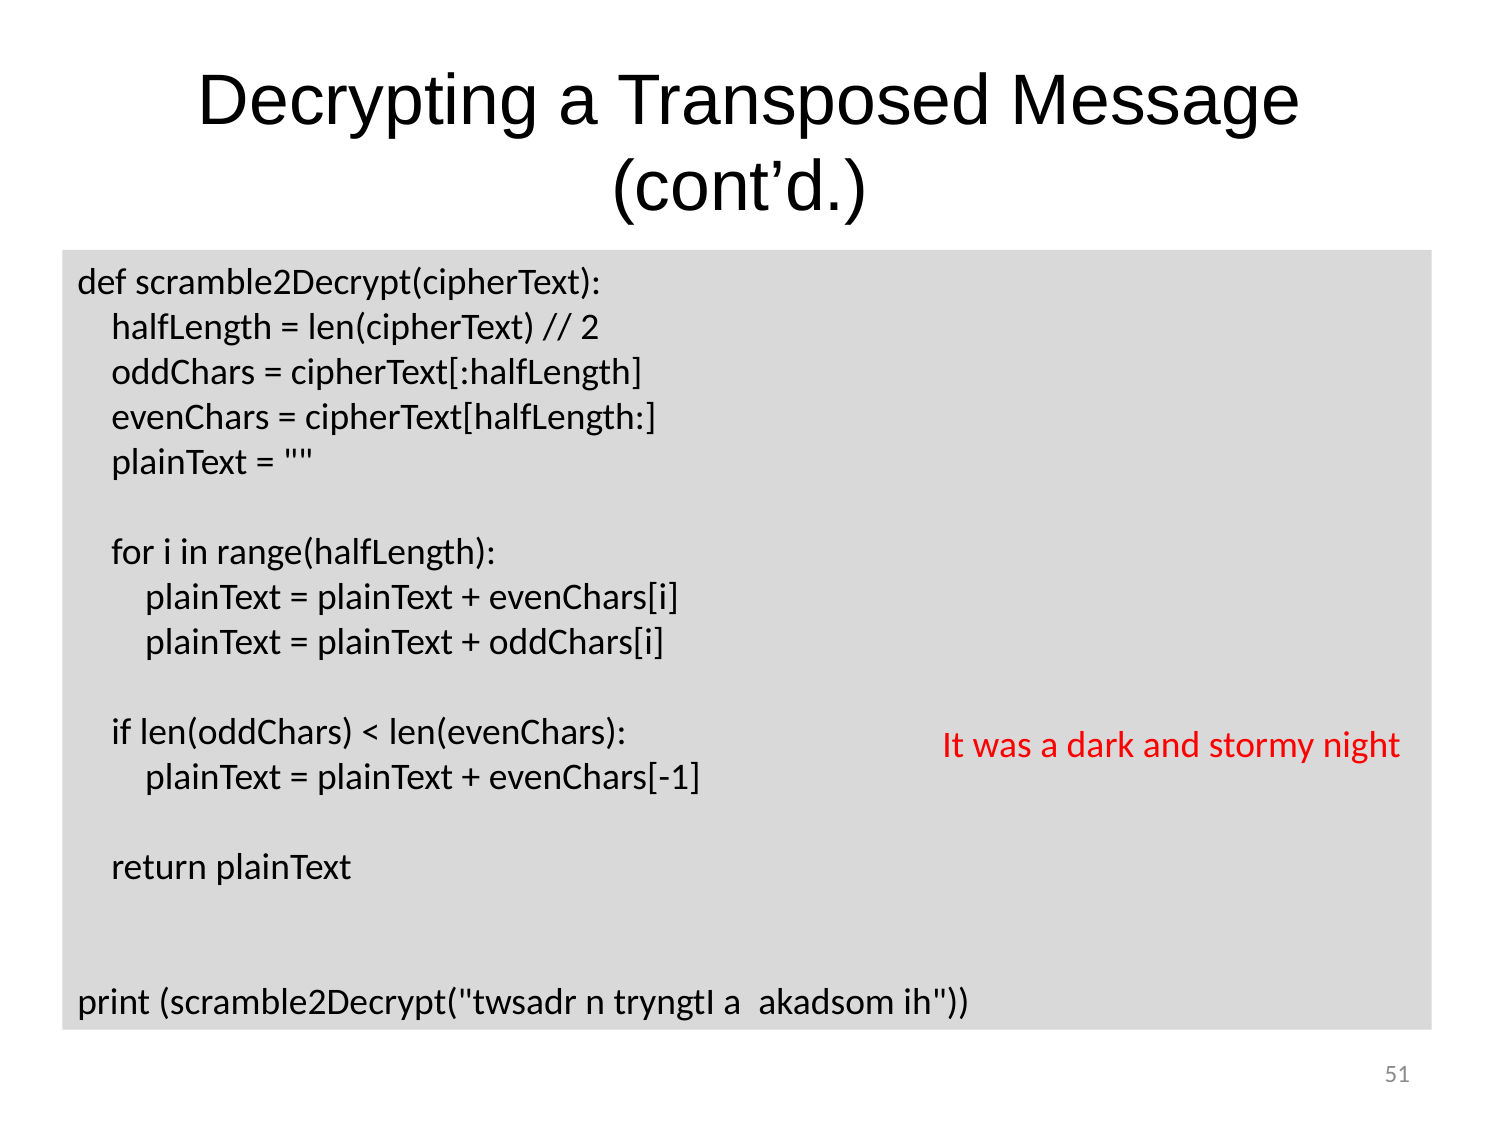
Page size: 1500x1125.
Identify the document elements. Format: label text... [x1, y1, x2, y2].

text_box def scramble2Decrypt(cipherText): halfLength = len(cipherText) // 2 oddChars = cipherText[:halfLength] evenChars = cipherText[halfLength:] plainText = "" for i in range(halfLength): plainText = plainText + evenChars[i] plainText = plainText + oddChars[i] if len(oddChars) < len(evenChars): plainText = plainText + evenChars[-1] return plainText print (scramble2Decrypt("twsadr n tryngtI a akadsom ih")) [62, 249, 1432, 1030]
text_box It was a dark and stormy night [927, 712, 1416, 773]
title Decrypting a Transposed Message (cont’d.) [75, 45, 1425, 233]
slide_number 51 [1074, 1042, 1425, 1103]
